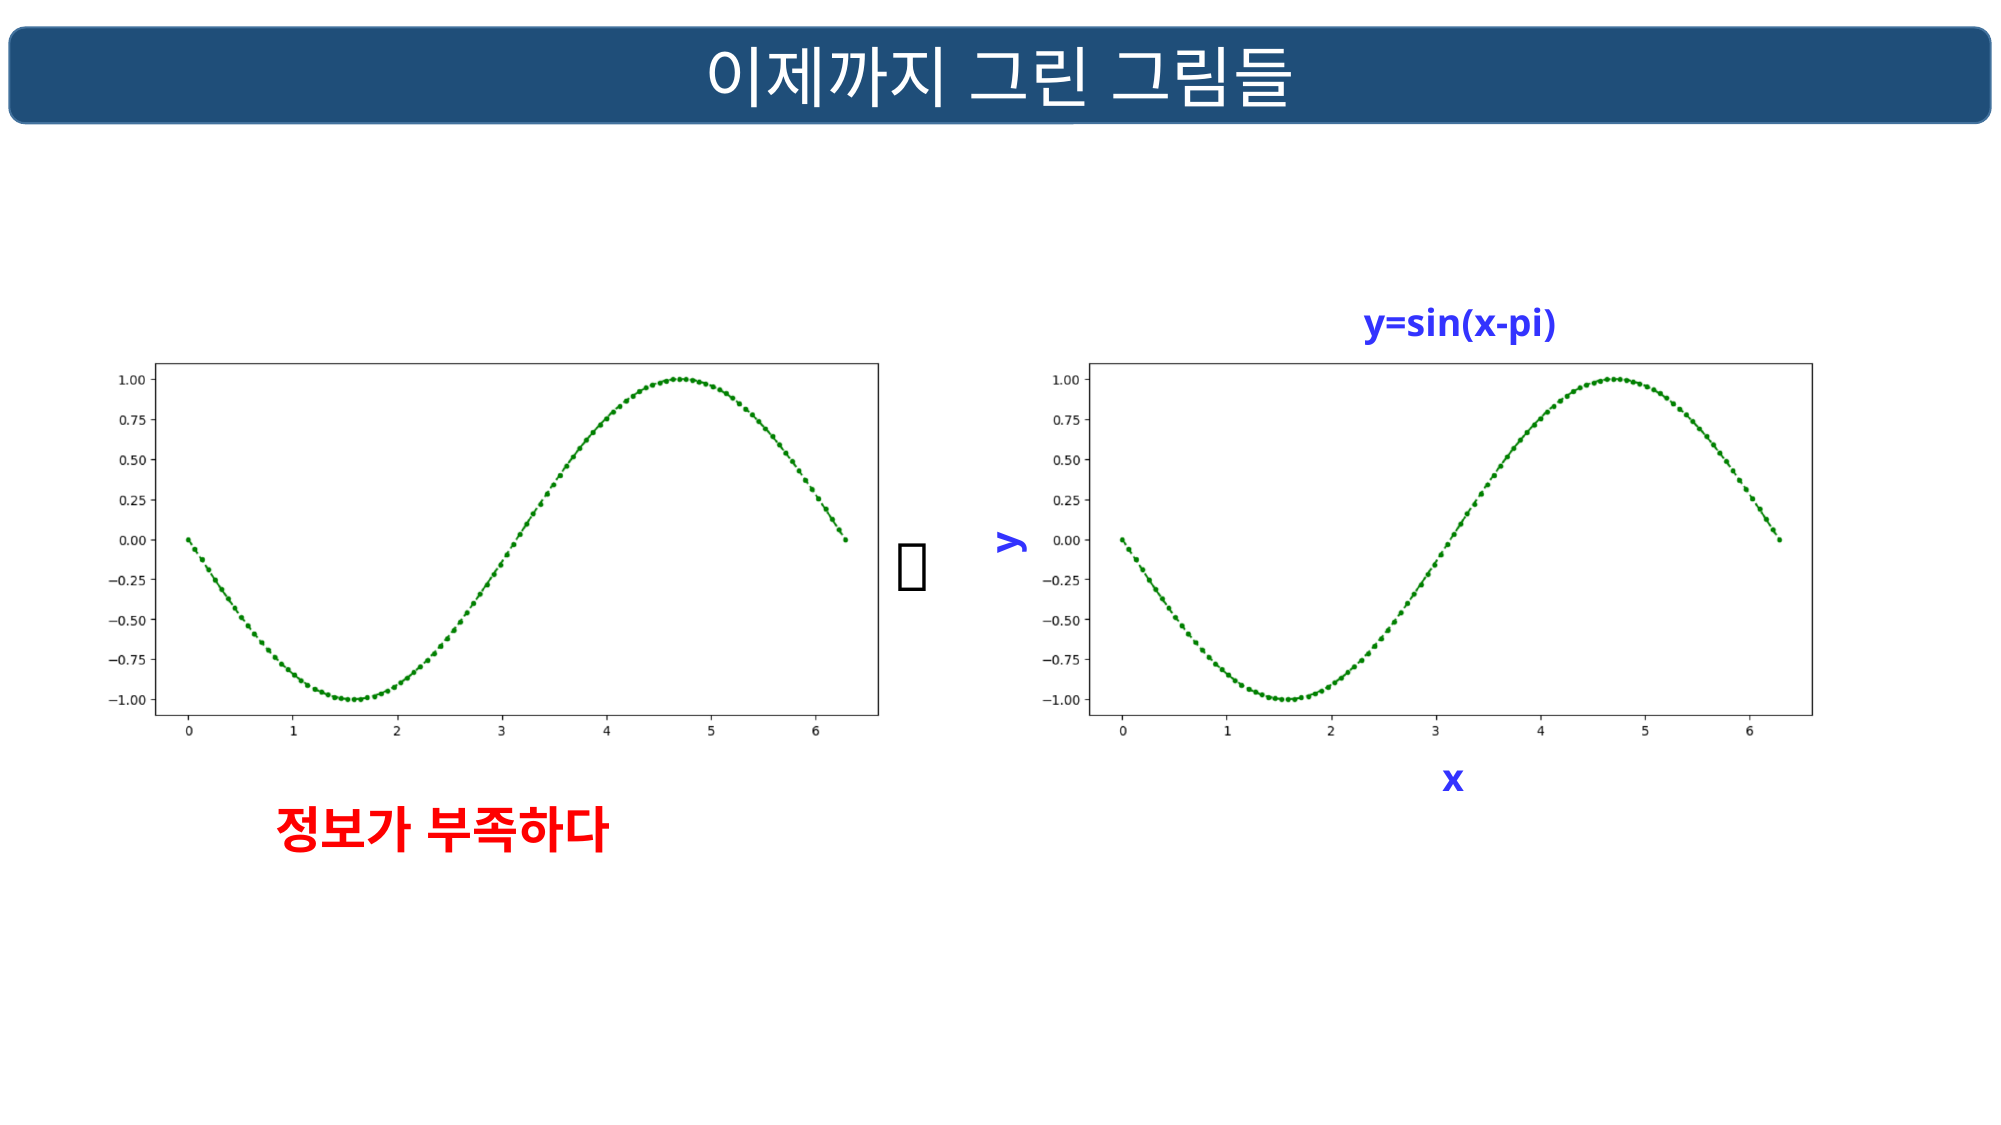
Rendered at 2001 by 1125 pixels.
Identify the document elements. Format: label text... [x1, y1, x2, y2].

picture [1033, 352, 1823, 747]
text_box x [1427, 747, 1480, 807]
text_box 정보가 부족하다 [260, 791, 626, 867]
text_box y [972, 517, 1033, 569]
picture [99, 352, 889, 747]
text_box 이제까지 그린 그림들 [8, 26, 1992, 125]
text_box y=sin(x-pi) [1349, 291, 1572, 352]
text_box  [889, 517, 948, 613]
